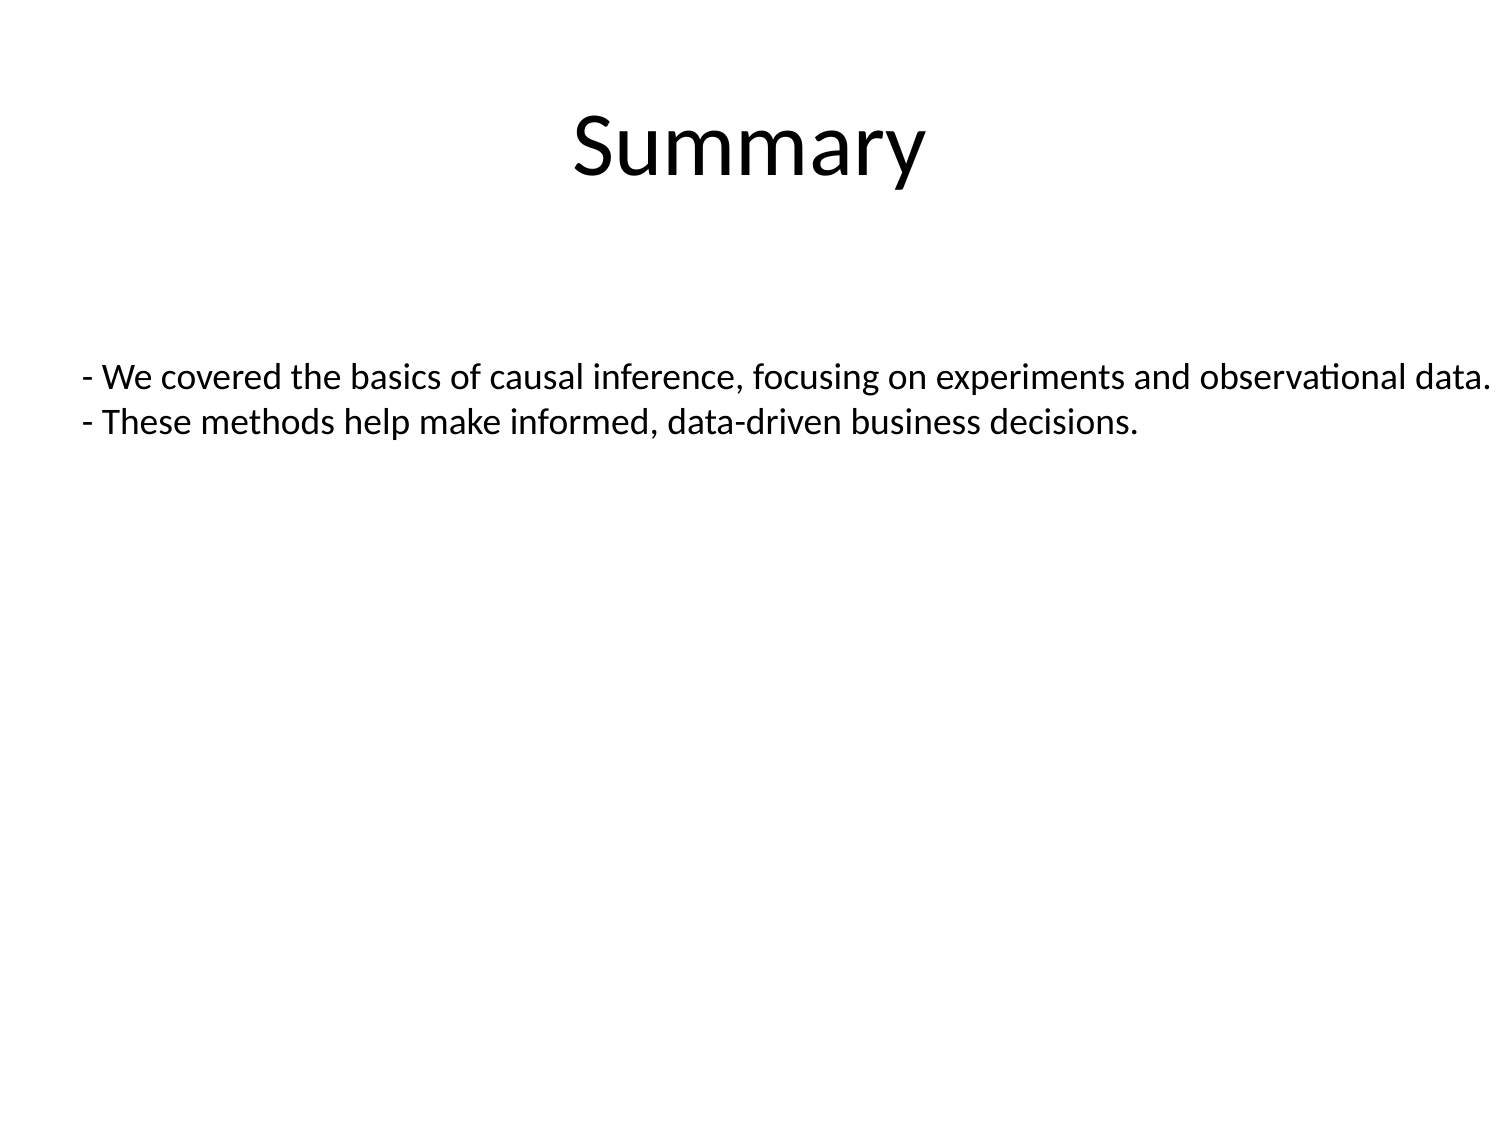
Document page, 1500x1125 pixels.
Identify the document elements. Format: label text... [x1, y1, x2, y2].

text_box - We covered the basics of causal inference, focusing on experiments and observational data. - These methods help make informed, data-driven business decisions. [67, 299, 1500, 450]
title Summary [75, 45, 1425, 233]
